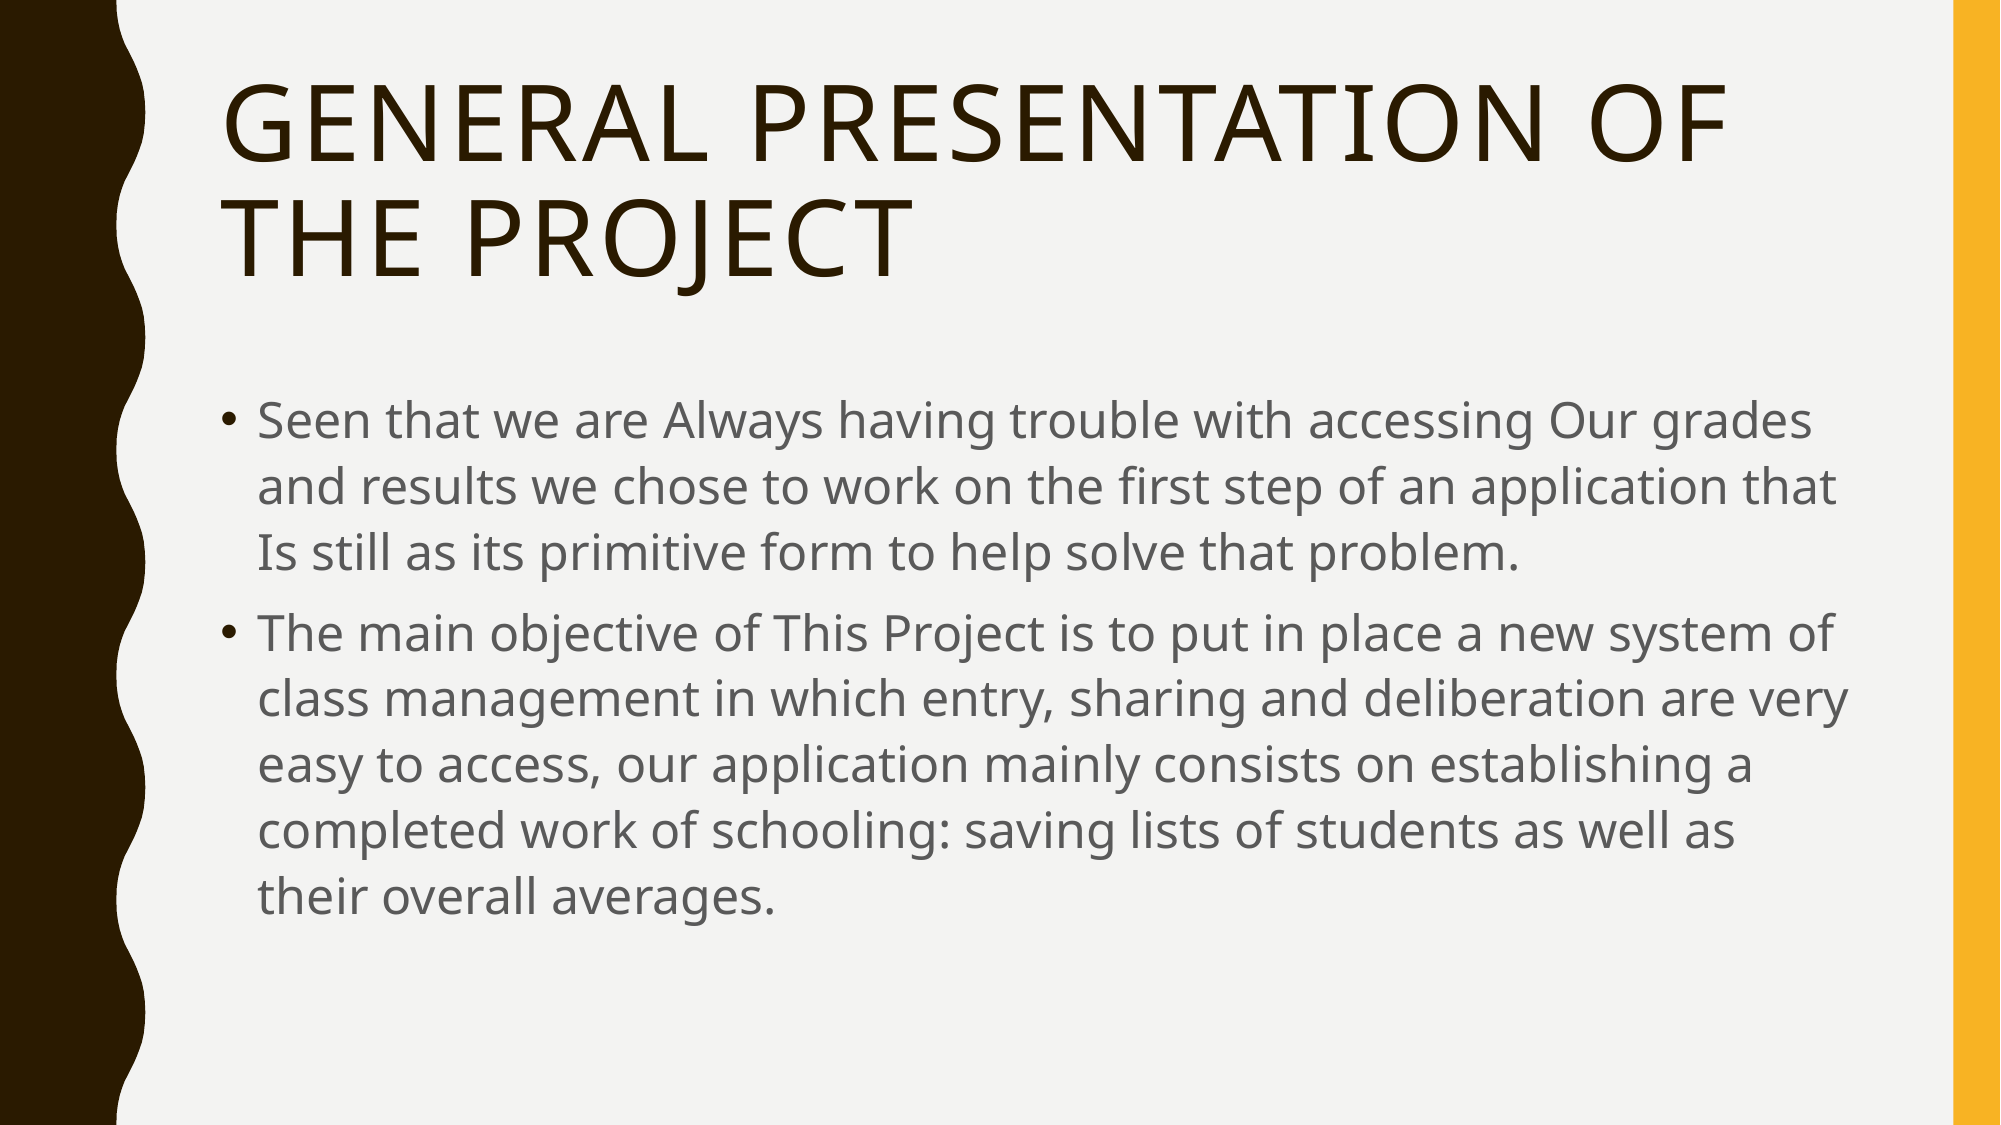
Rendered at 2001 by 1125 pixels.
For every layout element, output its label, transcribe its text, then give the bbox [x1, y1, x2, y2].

list Seen that we are Always having trouble with accessing Our grades and results we chose to work on the first step of an application that Is still as its primitive form to help solve that problem. The main objective of This Project is to put in place a new system of class management in which entry, sharing and deliberation are very easy to access, our application mainly consists on establishing a completed work of schooling: saving lists of students as well as their overall averages. [205, 375, 1875, 965]
title General Presentation of the project [205, 62, 1875, 308]
